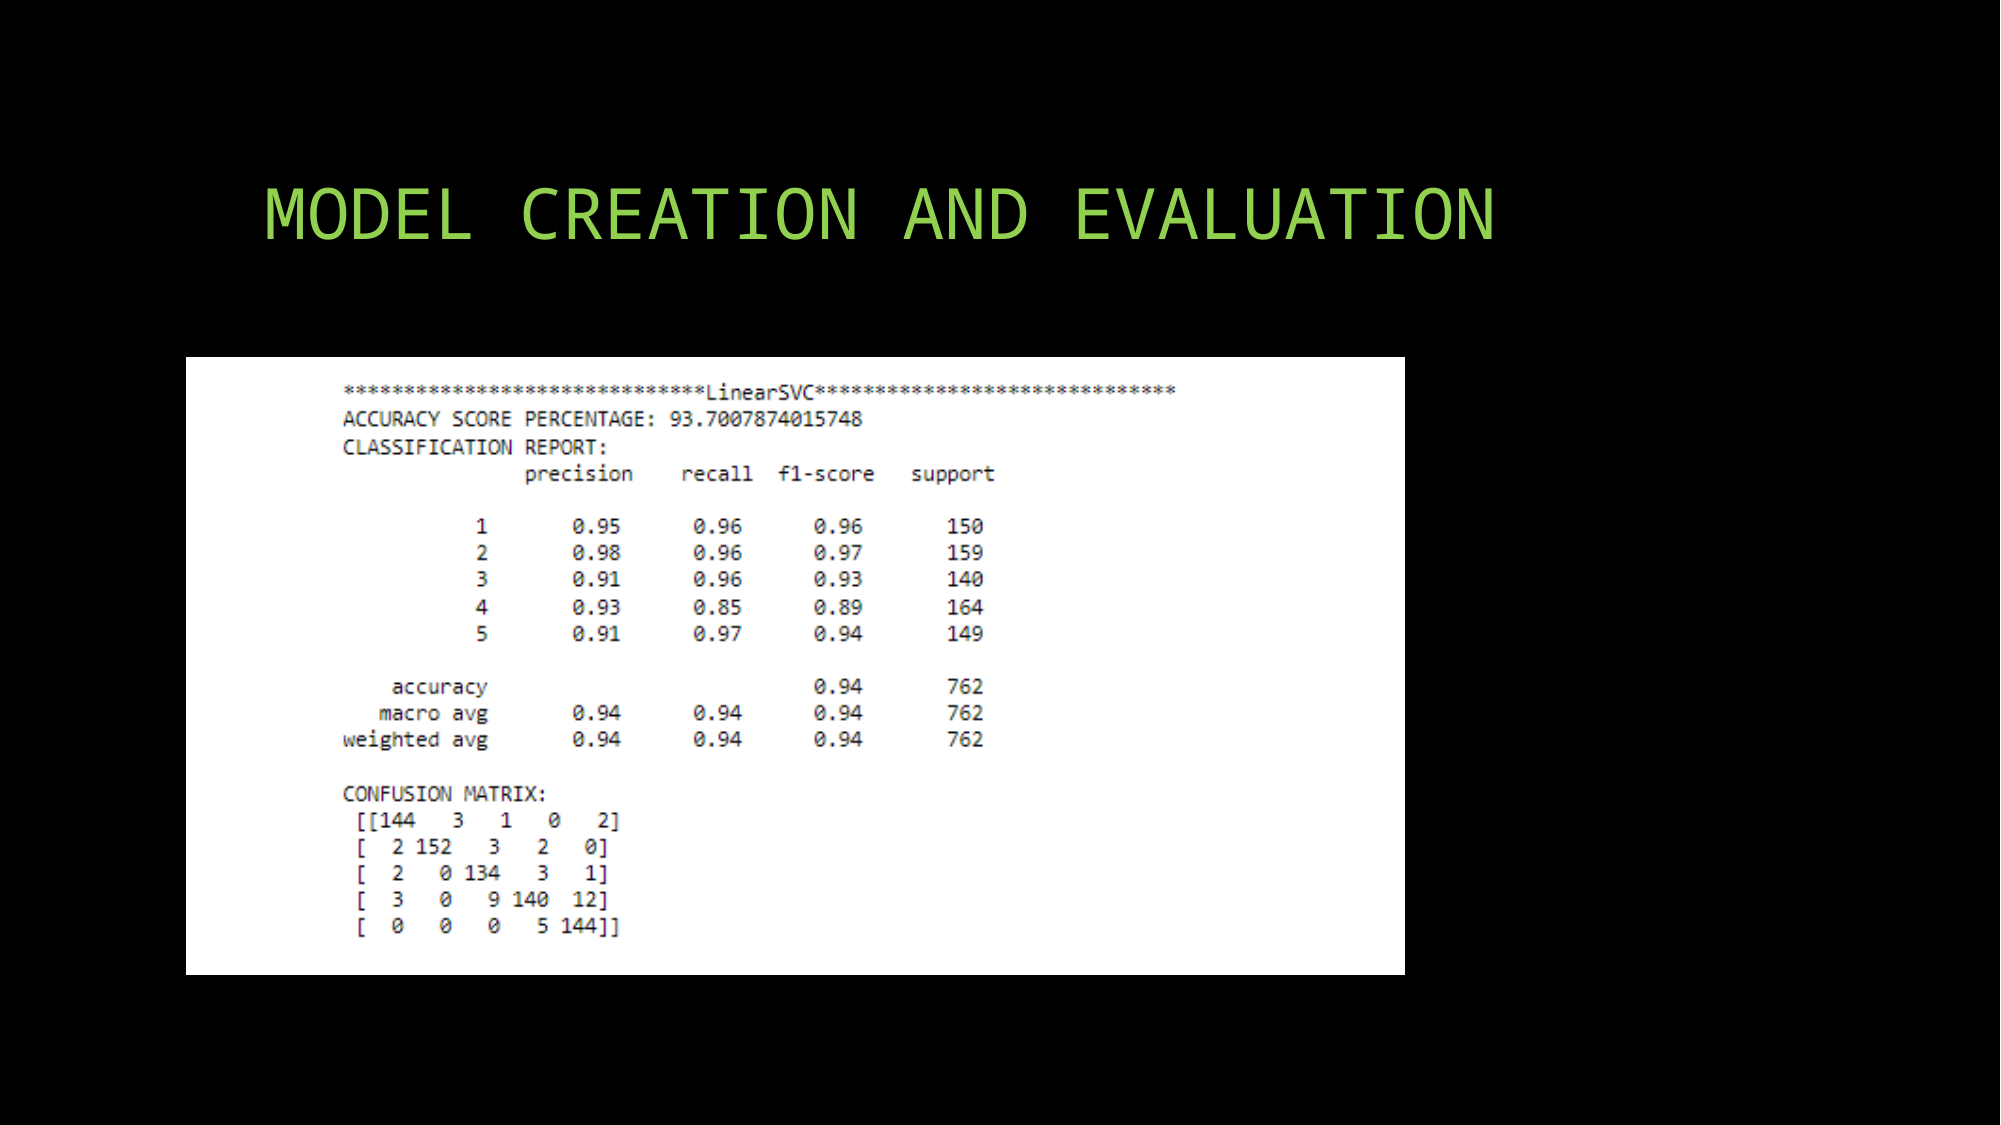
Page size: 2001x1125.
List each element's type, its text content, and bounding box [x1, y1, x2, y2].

picture [186, 357, 1405, 975]
title MODEL CREATION AND EVALUATION [249, 75, 1750, 263]
